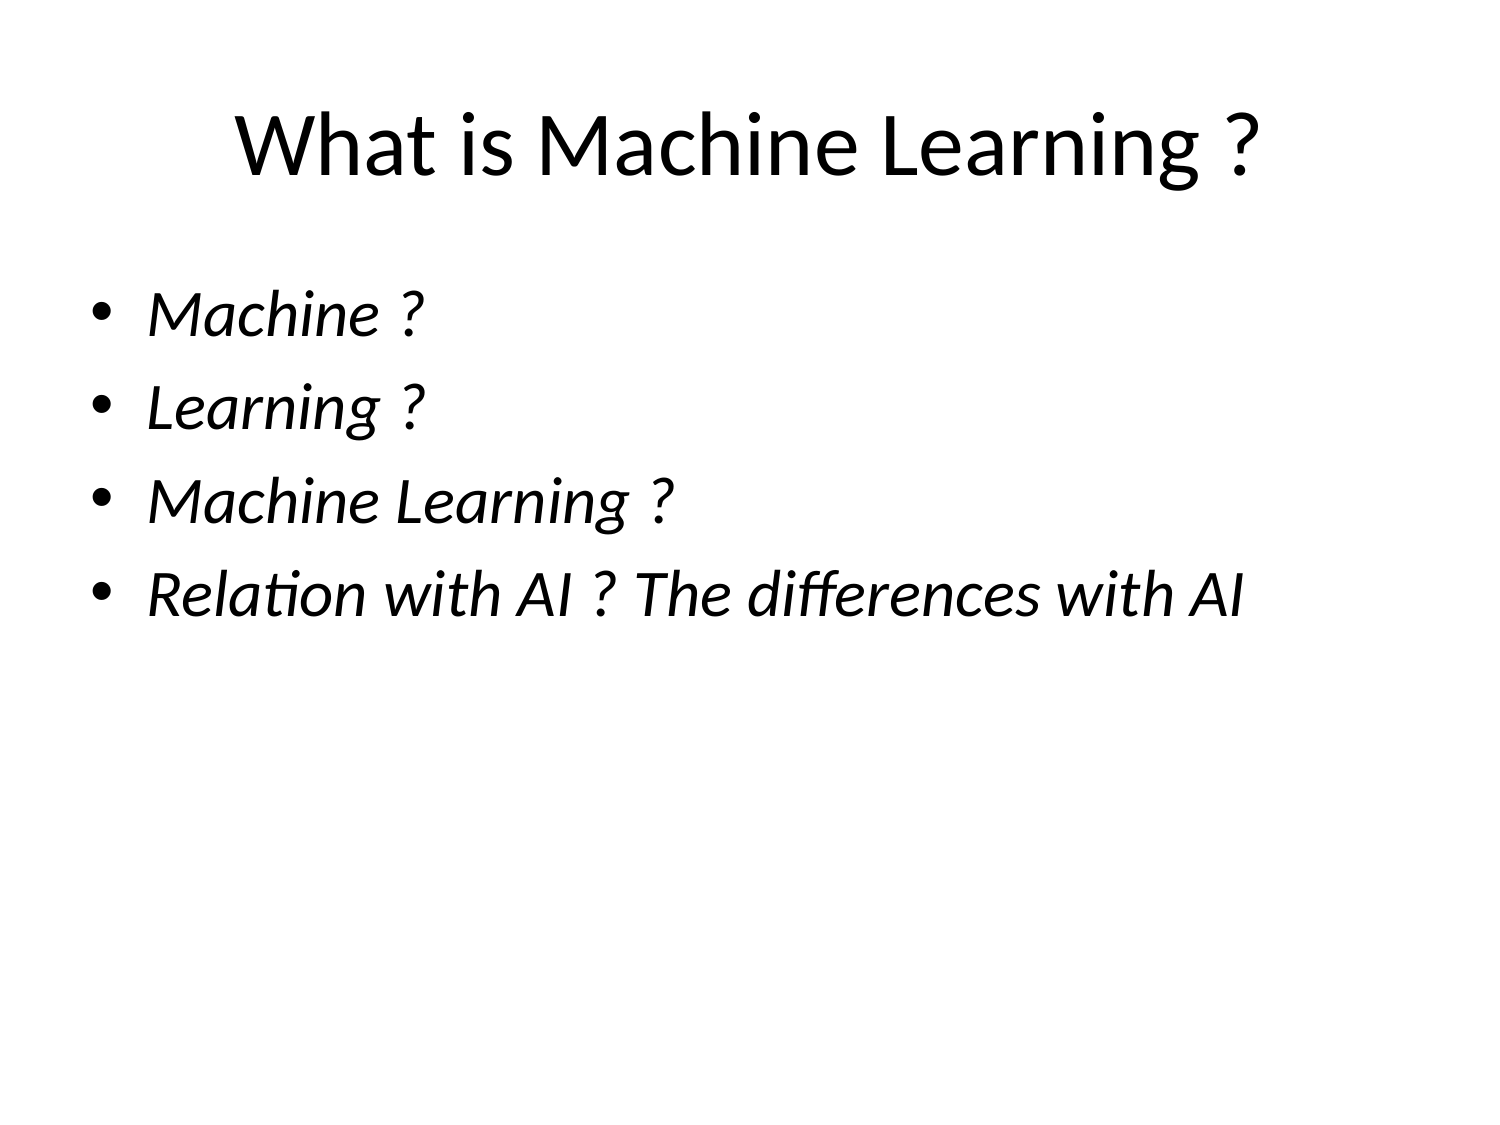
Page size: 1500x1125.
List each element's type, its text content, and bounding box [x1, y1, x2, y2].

list Machine ? Learning ? Machine Learning ? Relation with AI ? The differences with AI [75, 262, 1425, 1005]
title What is Machine Learning ? [75, 45, 1425, 233]
